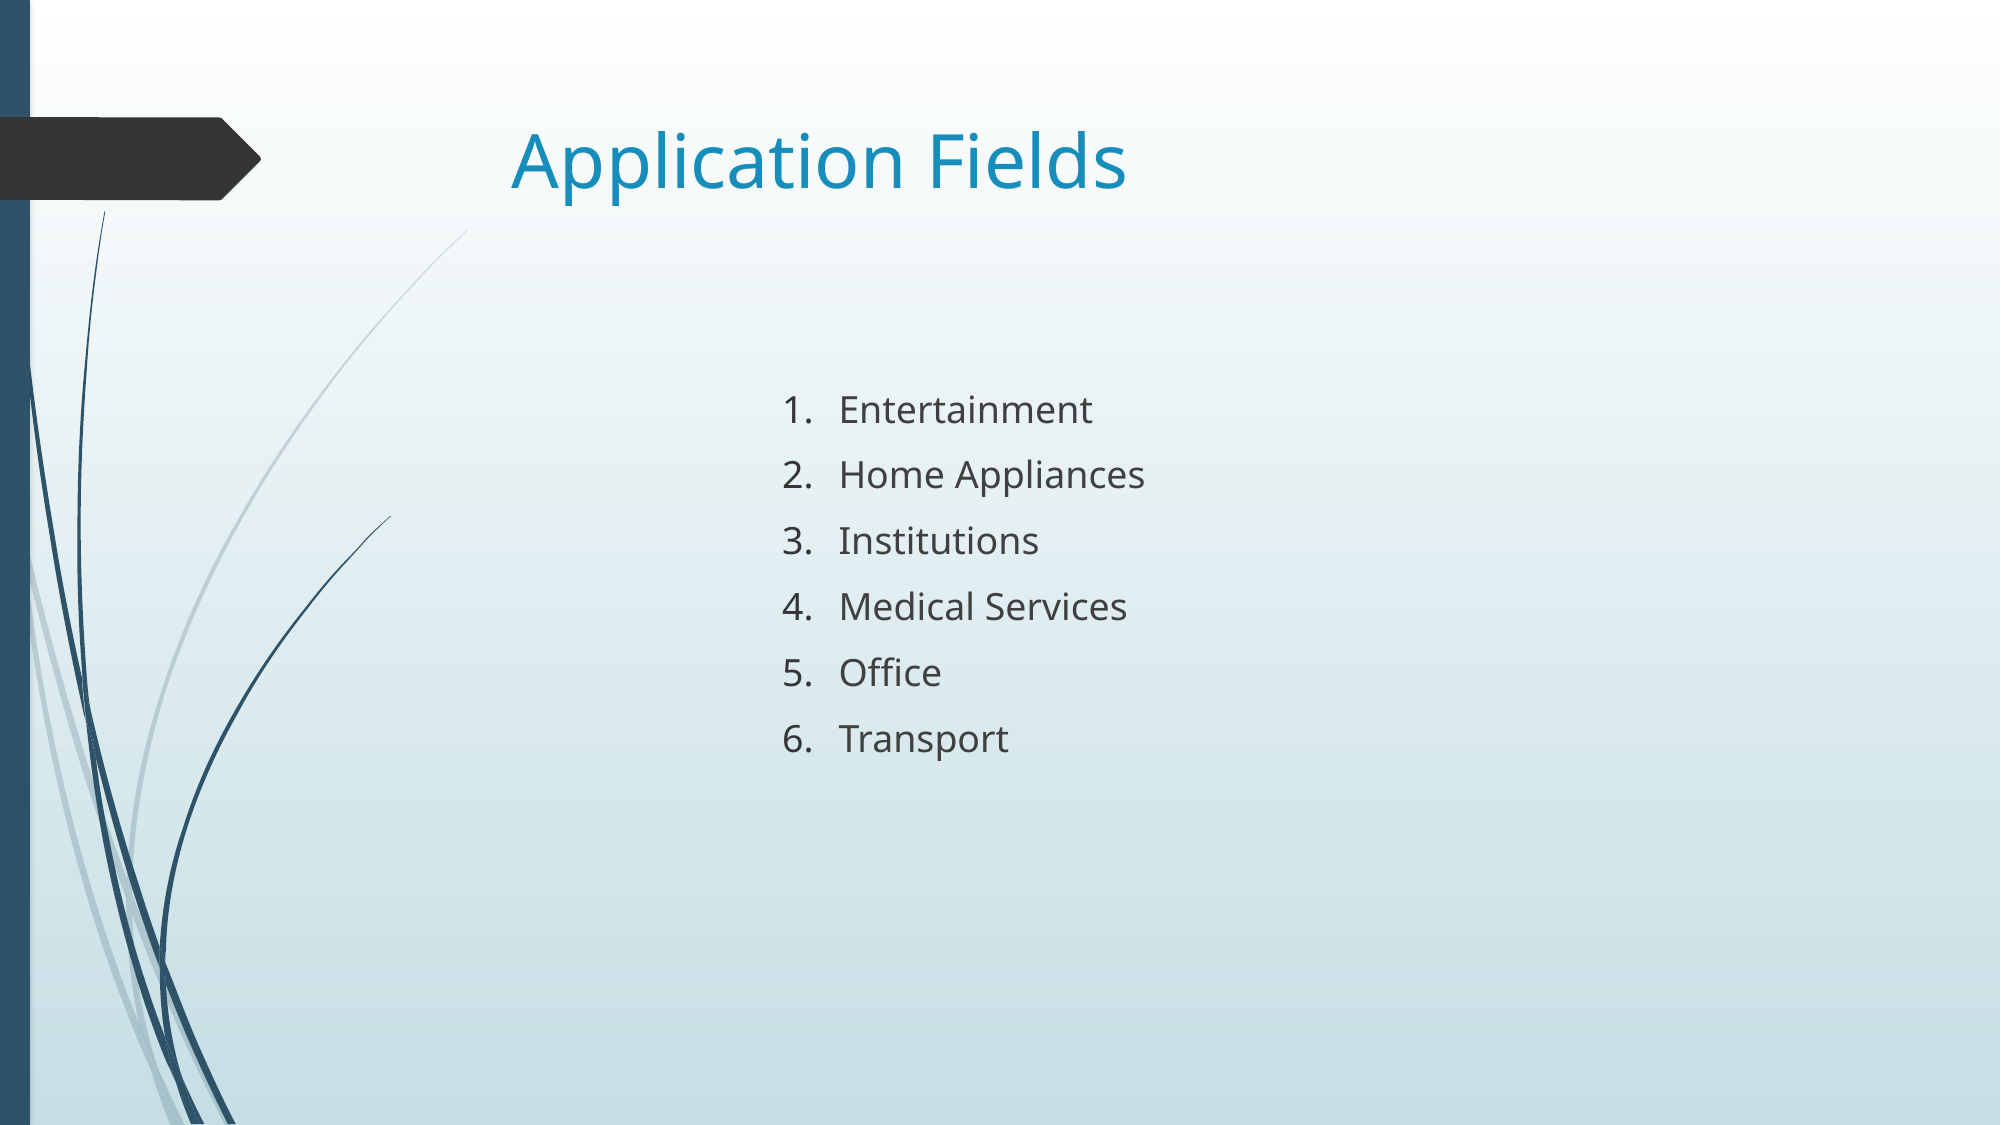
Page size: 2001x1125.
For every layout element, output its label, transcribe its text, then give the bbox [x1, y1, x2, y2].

list Entertainment Home Appliances Institutions Medical Services Office Transport [767, 378, 2000, 867]
title Application Fields [496, 105, 1897, 353]
